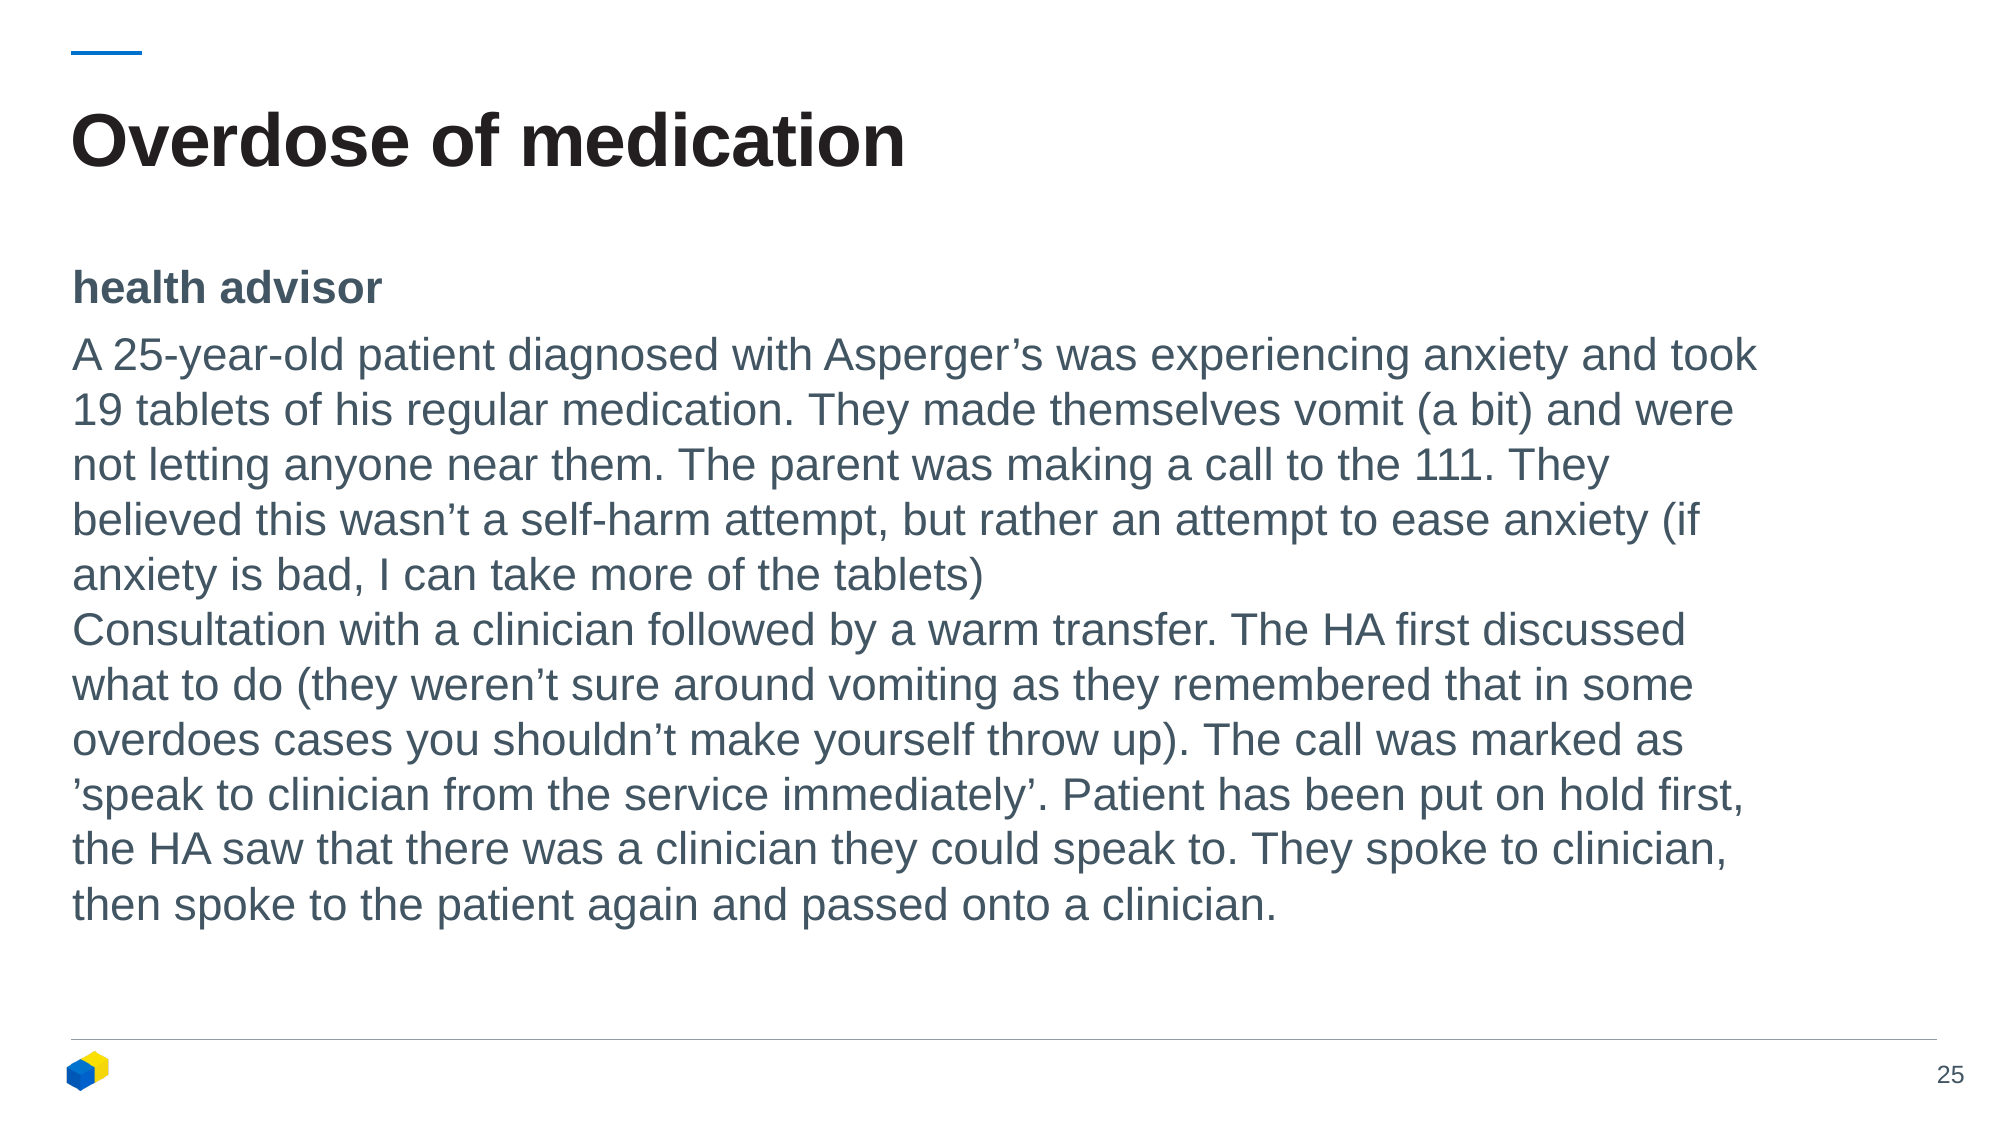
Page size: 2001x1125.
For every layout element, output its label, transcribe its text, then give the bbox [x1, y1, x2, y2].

title Overdose of medication [70, 70, 1942, 213]
picture [56, 1040, 119, 1102]
text_box health advisor A 25-year-old patient diagnosed with Asperger’s was experiencing anxiety and took 19 tablets of his regular medication. They made themselves vomit (a bit) and were not letting anyone near them. The parent was making a call to the 111. They believed this wasn’t a self-harm attempt, but rather an attempt to ease anxiety (if anxiety is bad, I can take more of the tablets) Consultation with a clinician followed by a warm transfer. The HA first discussed what to do (they weren’t sure around vomiting as they remembered that in some overdoes cases you shouldn’t make yourself throw up). The call was marked as ’speak to clinician from the service immediately’. Patient has been put on hold first, the HA saw that there was a clinician they could speak to. They spoke to clinician, then spoke to the patient again and passed onto a clinician. [72, 257, 1777, 937]
